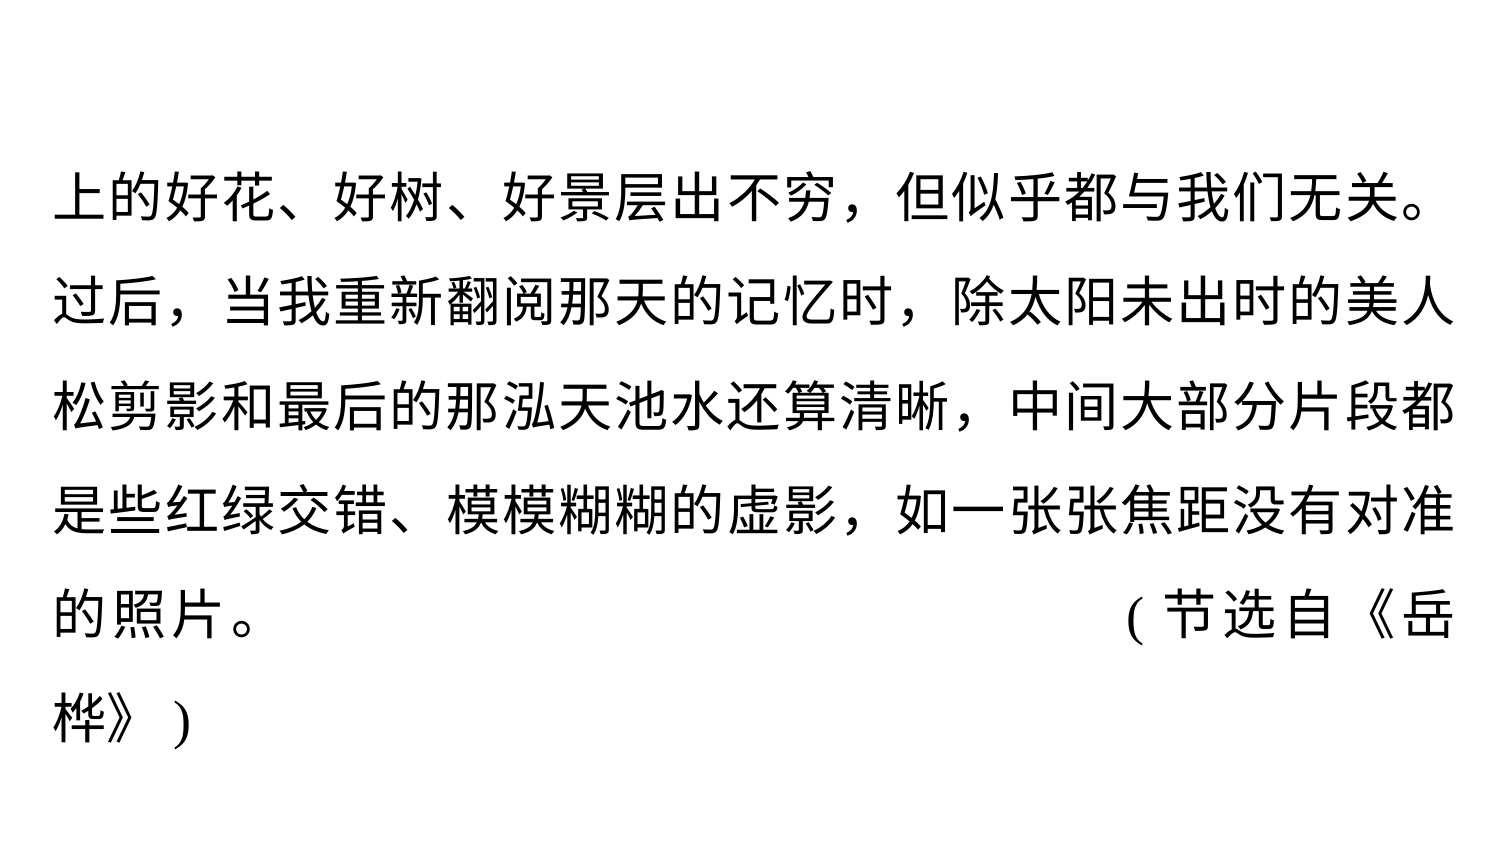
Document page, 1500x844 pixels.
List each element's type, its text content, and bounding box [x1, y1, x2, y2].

text_box 上的好花、好树、好景层出不穷，但似乎都与我们无关。过后，当我重新翻阅那天的记忆时，除太阳未出时的美人松剪影和最后的那泓天池水还算清晰，中间大部分片段都是些红绿交错、模模糊糊的虚影，如一张张焦距没有对准的照片。 (节选自《岳桦》) [37, 116, 1471, 757]
